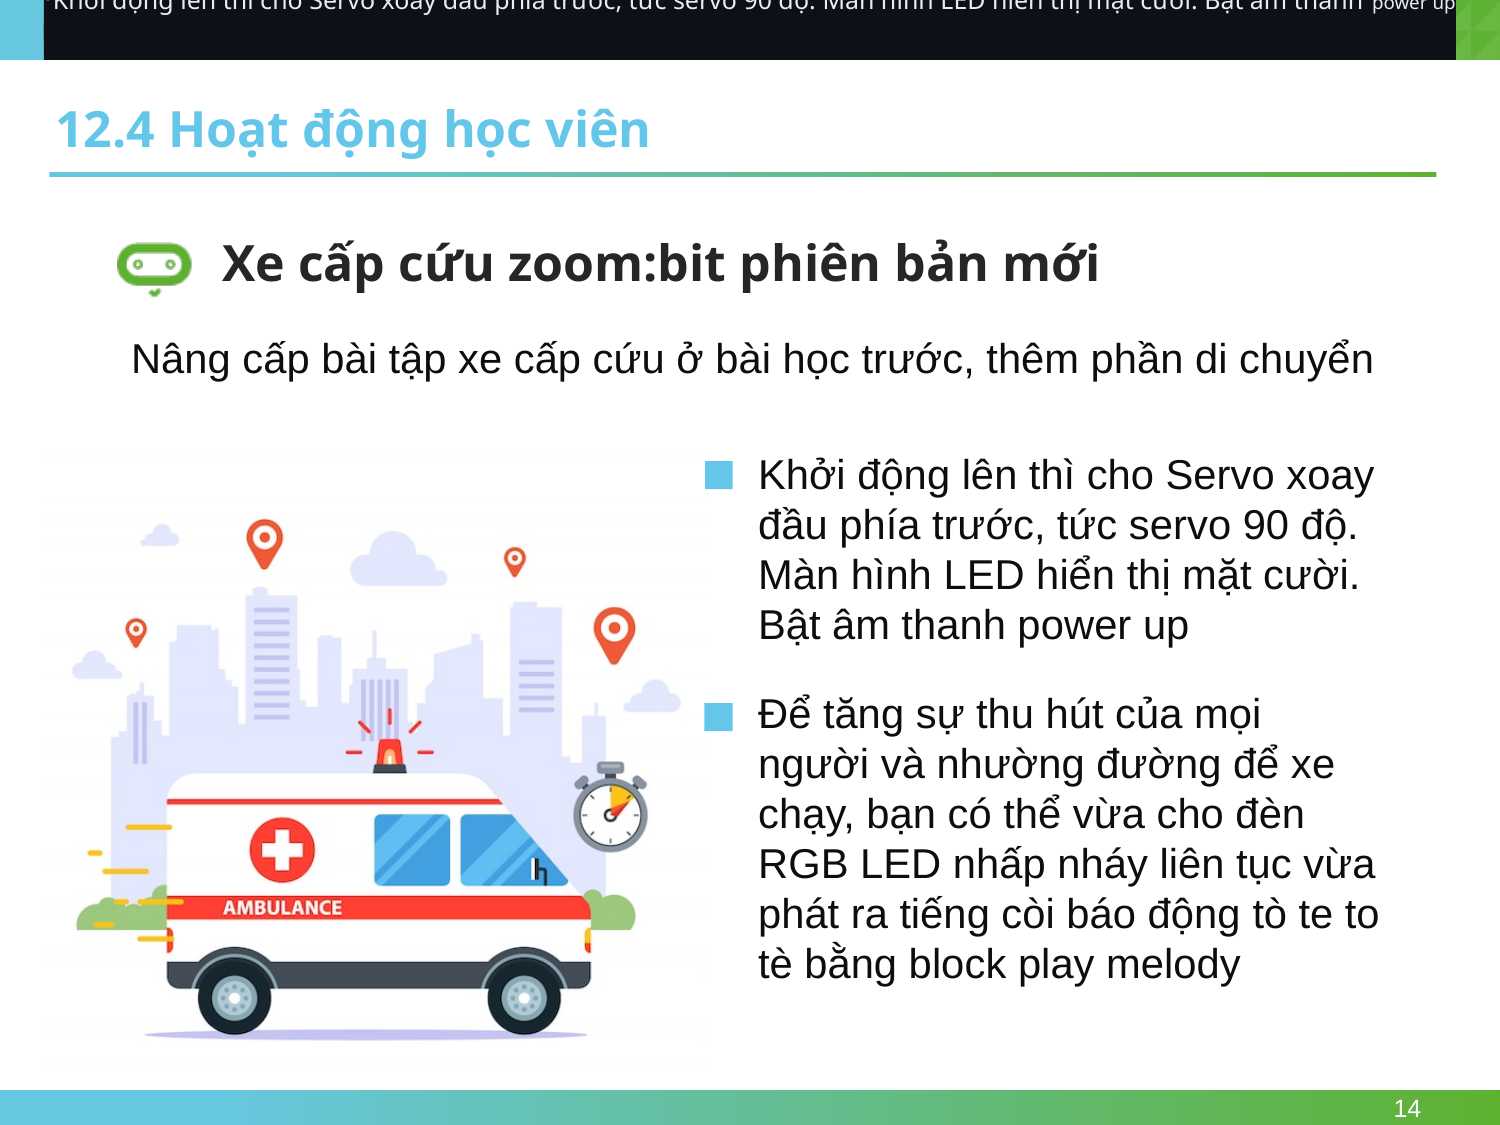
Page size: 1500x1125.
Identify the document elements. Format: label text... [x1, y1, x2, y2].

text_box Khởi động lên thì cho Servo xoay đầu phía trước, tức servo 90 độ. Màn hình LED hiển thị mặt cười. Bật âm thanh power up [743, 440, 1397, 575]
text_box Để tăng sự thu hút của mọi người và nhường đường để xe chạy, bạn có thể vừa cho đèn RGB LED nhấp nháy liên tục vừa phát ra tiếng còi báo động tò te to tè bằng block play melody [743, 679, 1397, 986]
picture [1456, 0, 1500, 60]
slide_number 14 [1299, 1090, 1437, 1125]
text_box [705, 460, 734, 490]
text_box [48, 171, 1437, 178]
text_box Khởi động lên thì cho Servo xoay đầu phía trước, tức servo 90 độ. Màn hình LED hiển thị mặt cười. Bật âm thanh power up [43, 0, 1456, 60]
picture [116, 235, 193, 303]
picture [36, 0, 43, 60]
text_box [705, 702, 734, 732]
text_box 12.4 Hoạt động học viên [40, 89, 1251, 165]
picture [40, 450, 705, 1083]
text_box Xe cấp cứu zoom:bit phiên bản mới [207, 223, 1172, 299]
text_box Nâng cấp bài tập xe cấp cứu ở bài học trước, thêm phần di chuyển [116, 324, 1397, 395]
